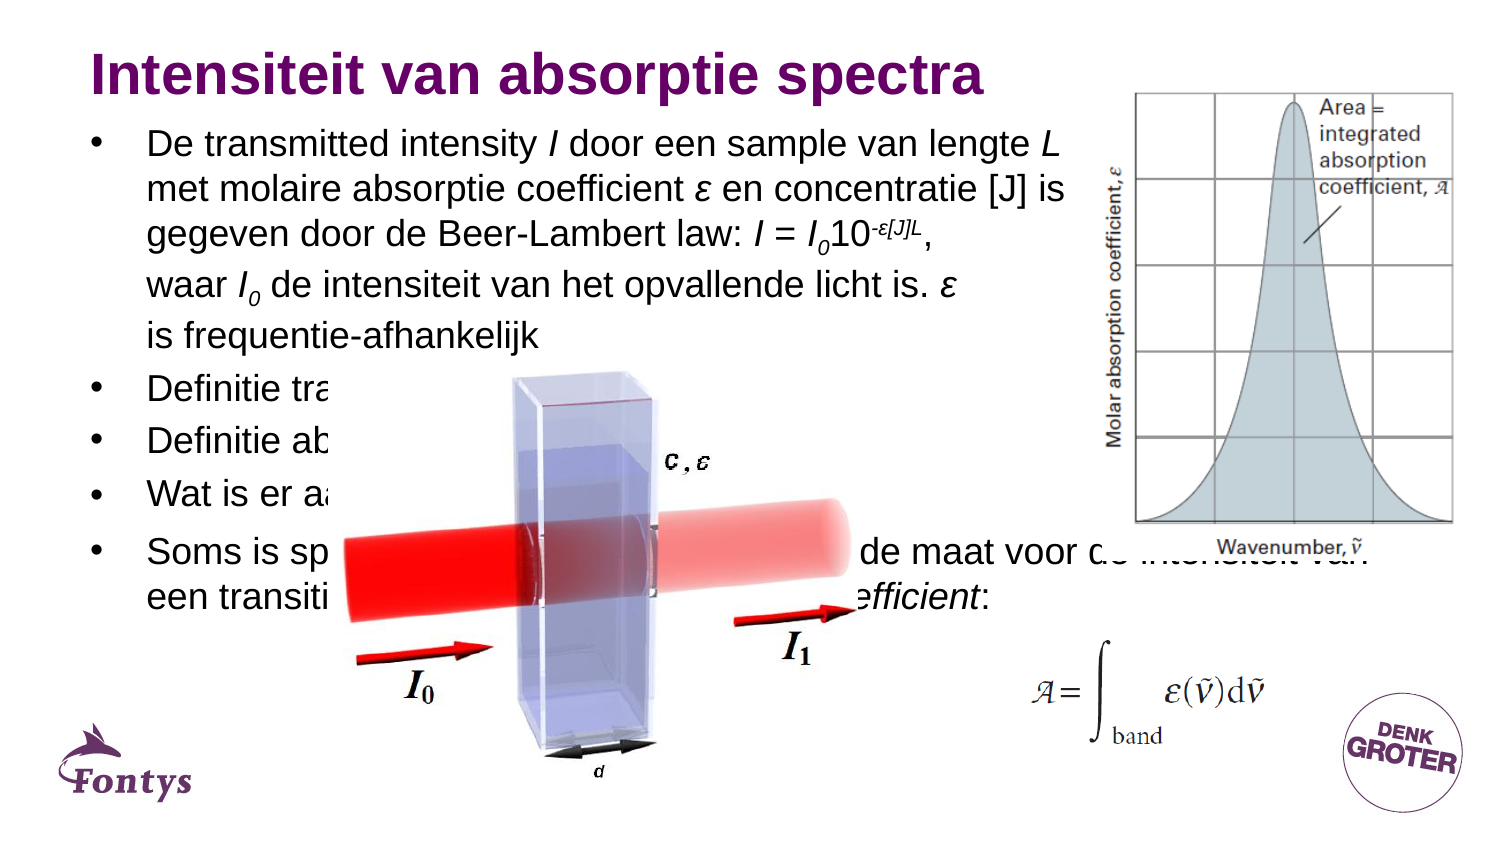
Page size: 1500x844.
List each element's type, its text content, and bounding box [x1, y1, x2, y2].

picture [863, 142, 870, 153]
picture [573, 142, 583, 154]
picture [594, 142, 605, 154]
title Intensiteit van absorptie spectra [75, 0, 1425, 142]
picture [524, 142, 531, 152]
picture [983, 142, 993, 154]
picture [803, 142, 813, 154]
picture [232, 146, 242, 154]
picture [881, 146, 891, 154]
picture [373, 142, 383, 154]
picture [0, 0, 1499, 844]
text_box 4 [0, 745, 119, 806]
picture [615, 142, 626, 154]
picture [750, 146, 760, 154]
picture [153, 142, 168, 153]
